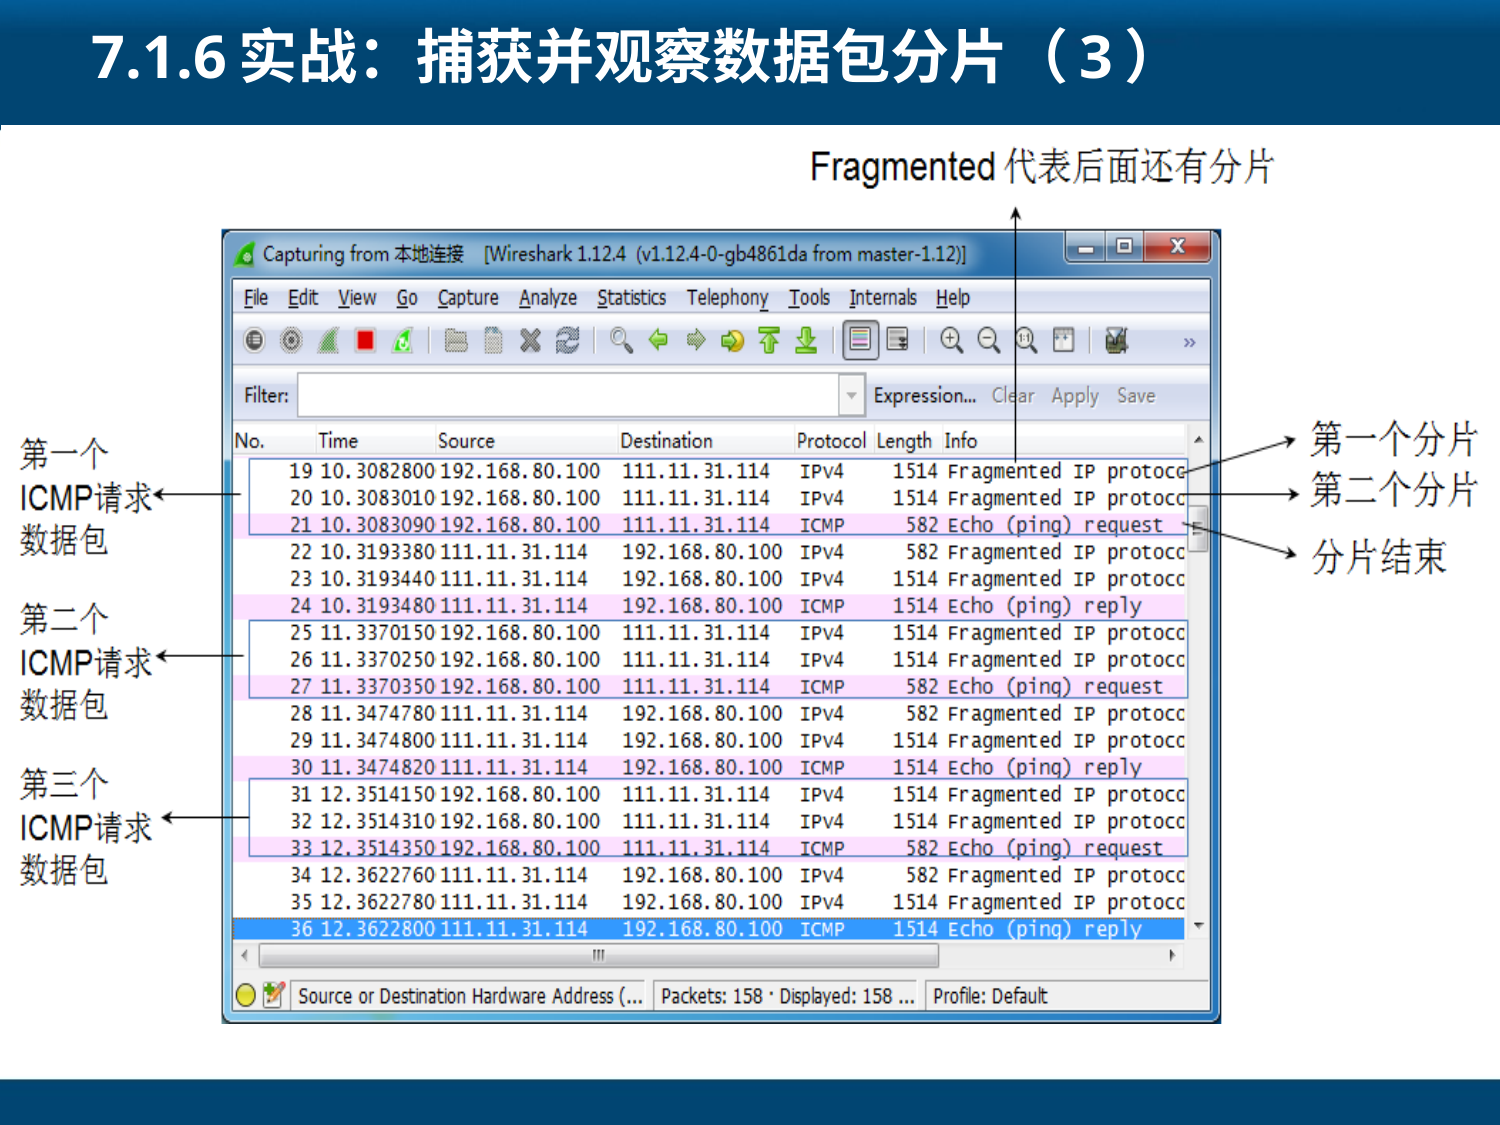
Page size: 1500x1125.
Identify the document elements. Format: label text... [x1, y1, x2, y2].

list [1, 125, 1500, 1024]
picture [0, 0, 1500, 1125]
title 7.1.6实战：捕获并观察数据包分片（3） [76, 19, 1427, 100]
